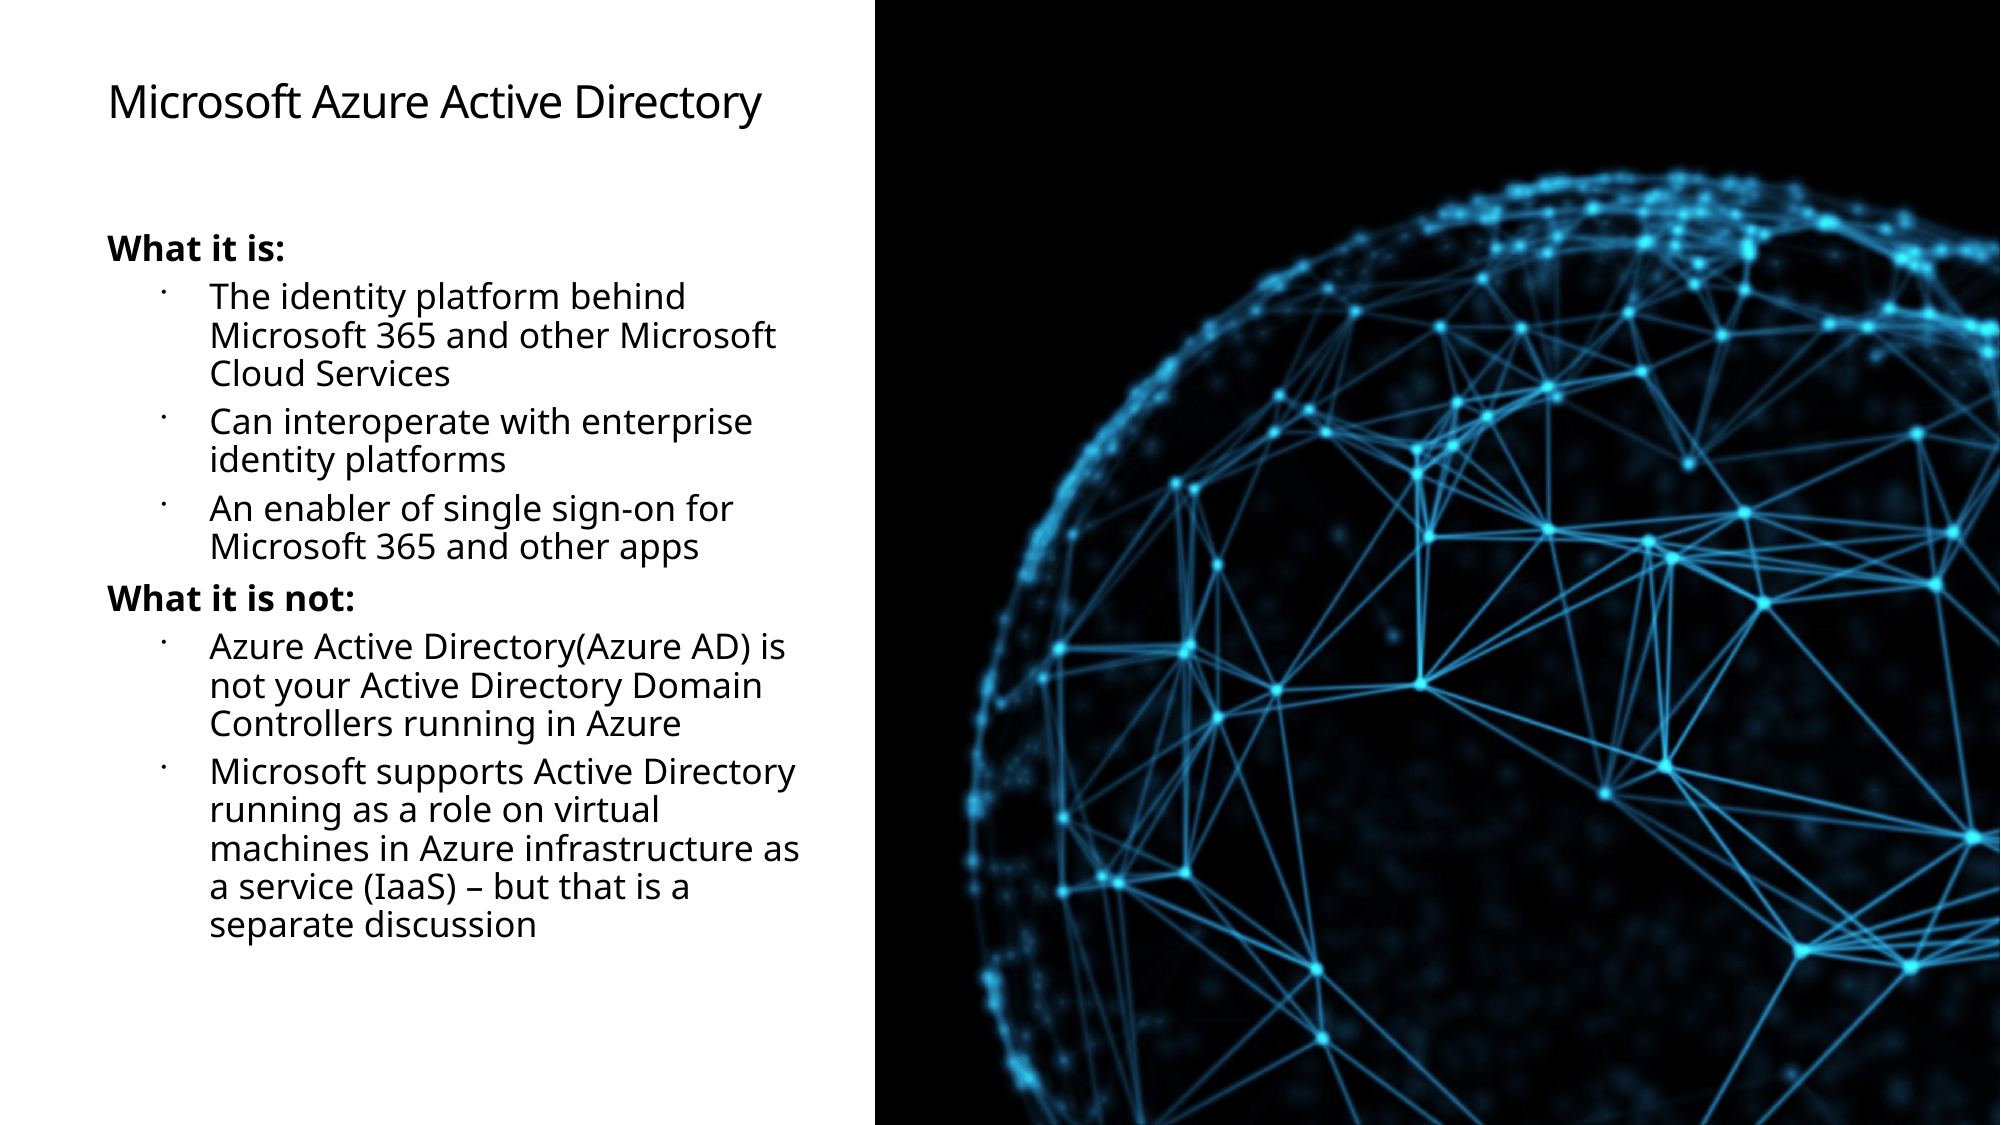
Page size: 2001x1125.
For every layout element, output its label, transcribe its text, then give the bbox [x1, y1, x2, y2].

picture [874, 0, 2000, 1125]
list What it is: The identity platform behind Microsoft 365 and other Microsoft Cloud Services Can interoperate with enterprise identity platforms An enabler of single sign-on for Microsoft 365 and other apps What it is not: Azure Active Directory(Azure AD) is not your Active Directory Domain Controllers running in Azure Microsoft supports Active Directory running as a role on virtual machines in Azure infrastructure as a service (IaaS) – but that is a separate discussion [107, 420, 822, 1022]
list What it is: The identity platform behind Microsoft 365 and other Microsoft Cloud Services Can interoperate with enterprise identity platforms An enabler of single sign-on for Microsoft 365 and other apps What it is not: Azure Active Directory(Azure AD) is not your Active Directory Domain Controllers running in Azure Microsoft supports Active Directory running as a role on virtual machines in Azure infrastructure as a service (IaaS) – but that is a separate discussion [107, 230, 822, 294]
text_box [85, 294, 874, 420]
title Microsoft Azure Active Directory [107, 52, 822, 129]
